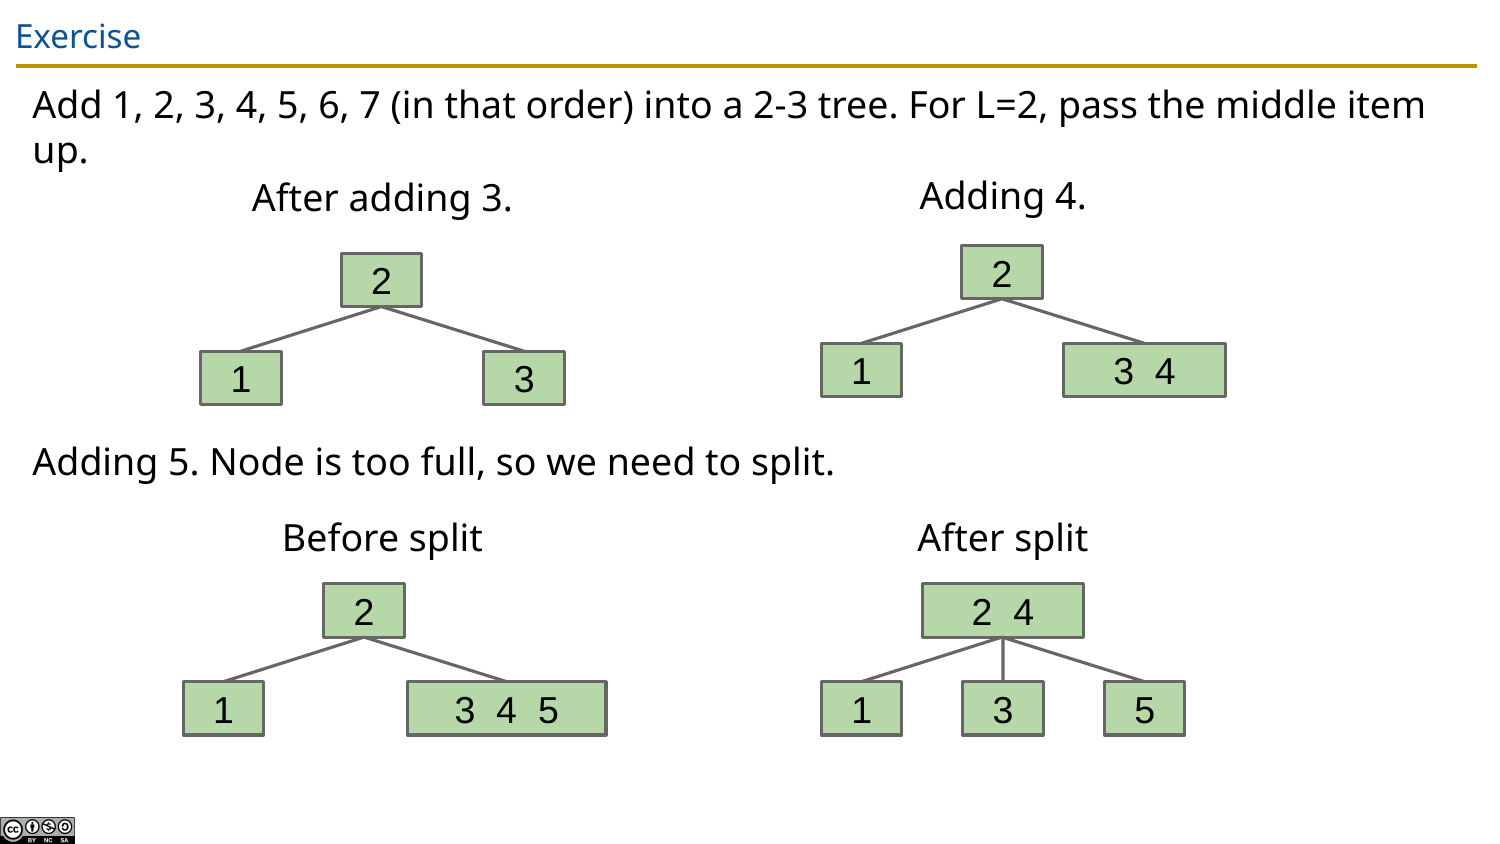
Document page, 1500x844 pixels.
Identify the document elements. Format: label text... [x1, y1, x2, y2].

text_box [820, 245, 1226, 397]
list Add 1, 2, 3, 4, 5, 6, 7 (in that order) into a 2-3 tree. For L=2, pass the middle item up. [17, 65, 1472, 179]
title Exercise [0, 0, 1398, 65]
picture [0, 817, 75, 844]
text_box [821, 583, 1186, 736]
text_box Adding 5. Node is too full, so we need to split. [17, 422, 1028, 498]
text_box After split [757, 499, 1250, 575]
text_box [200, 252, 565, 405]
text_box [183, 583, 607, 736]
text_box Before split [124, 499, 641, 575]
text_box After adding 3. [136, 159, 629, 235]
text_box Adding 4. [780, 157, 1226, 233]
